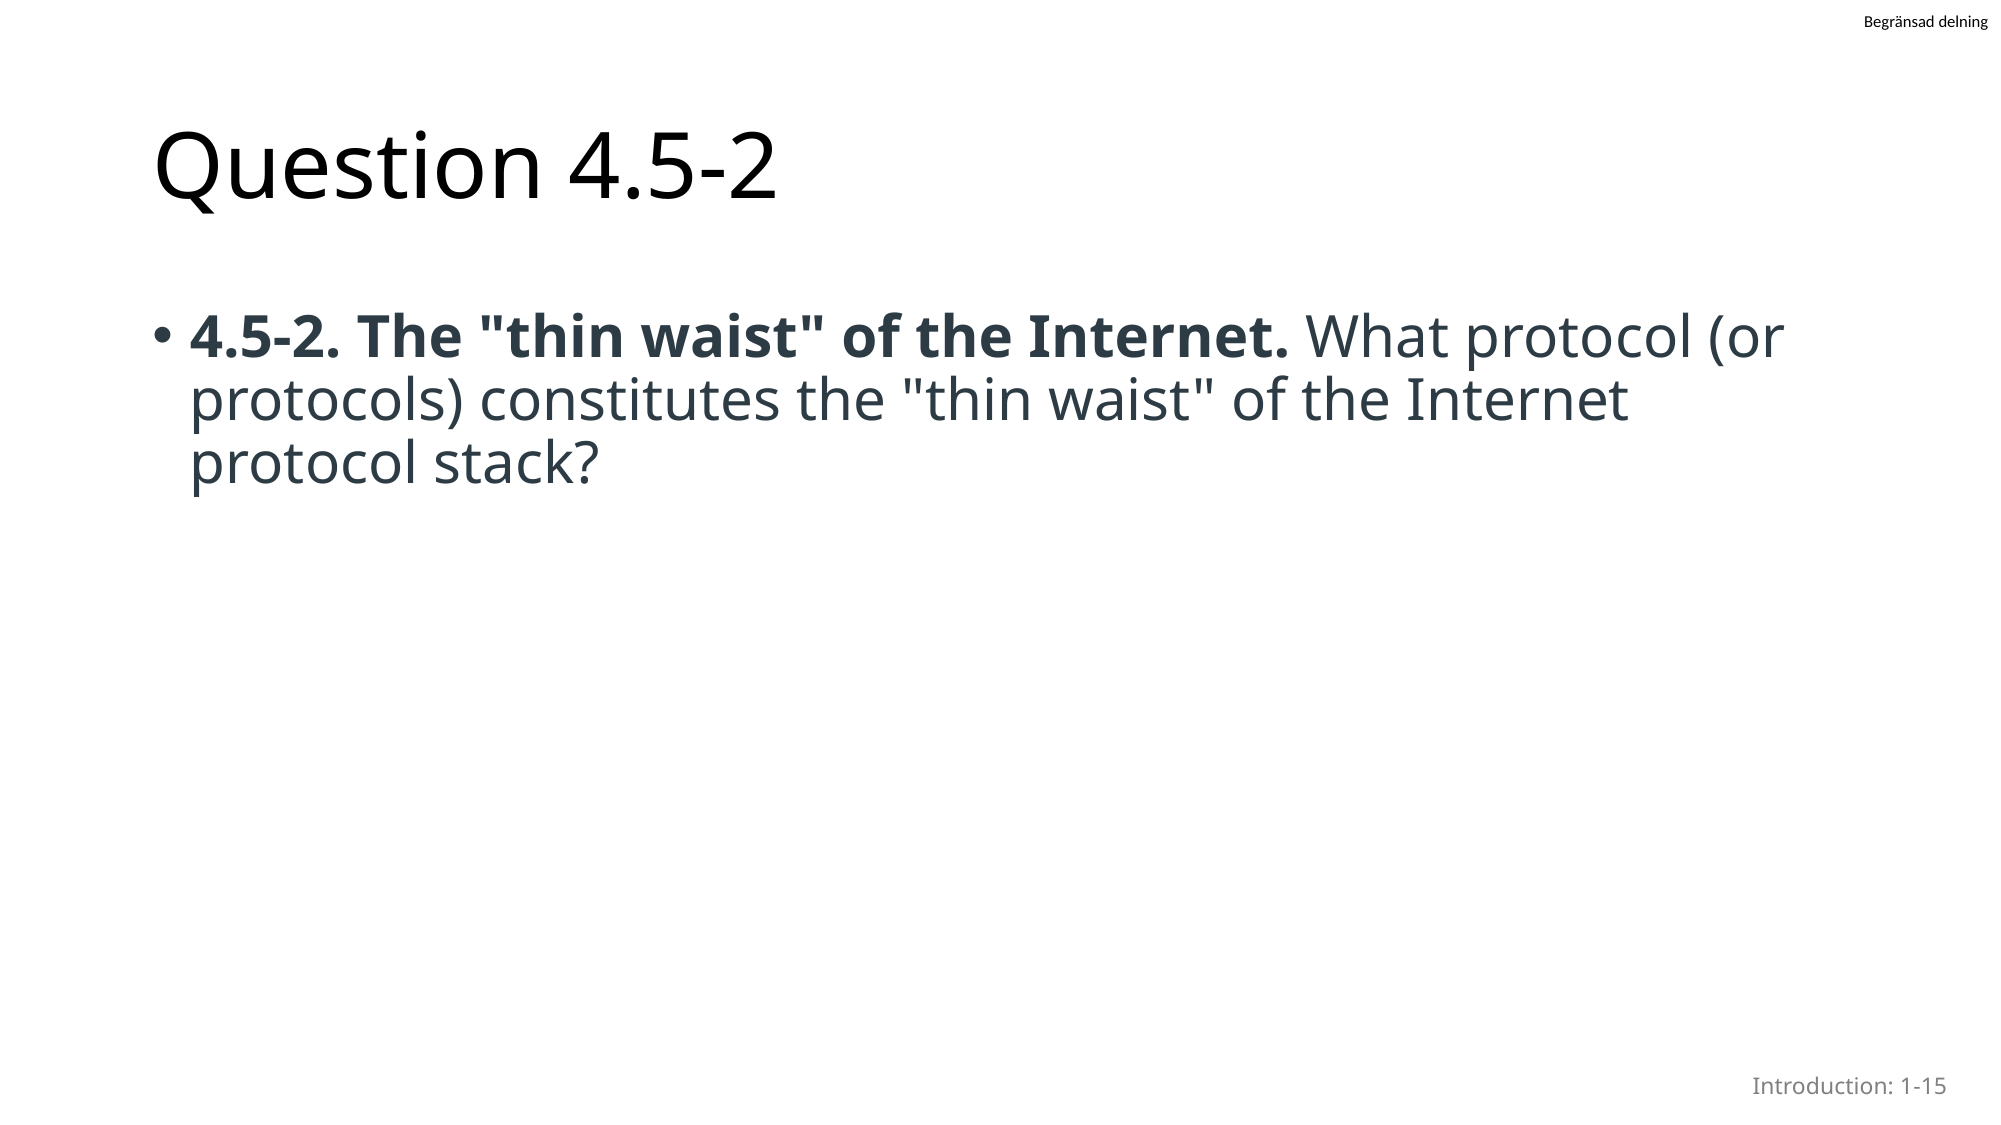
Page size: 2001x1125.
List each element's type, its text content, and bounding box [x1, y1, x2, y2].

title Question 4.5-2 [137, 59, 1863, 278]
list 4.5-2. The "thin waist" of the Internet. What protocol (or protocols) constitutes the "thin waist" of the Internet protocol stack? [137, 299, 1863, 1014]
slide_number Introduction: 1-15 [1512, 1056, 1963, 1117]
